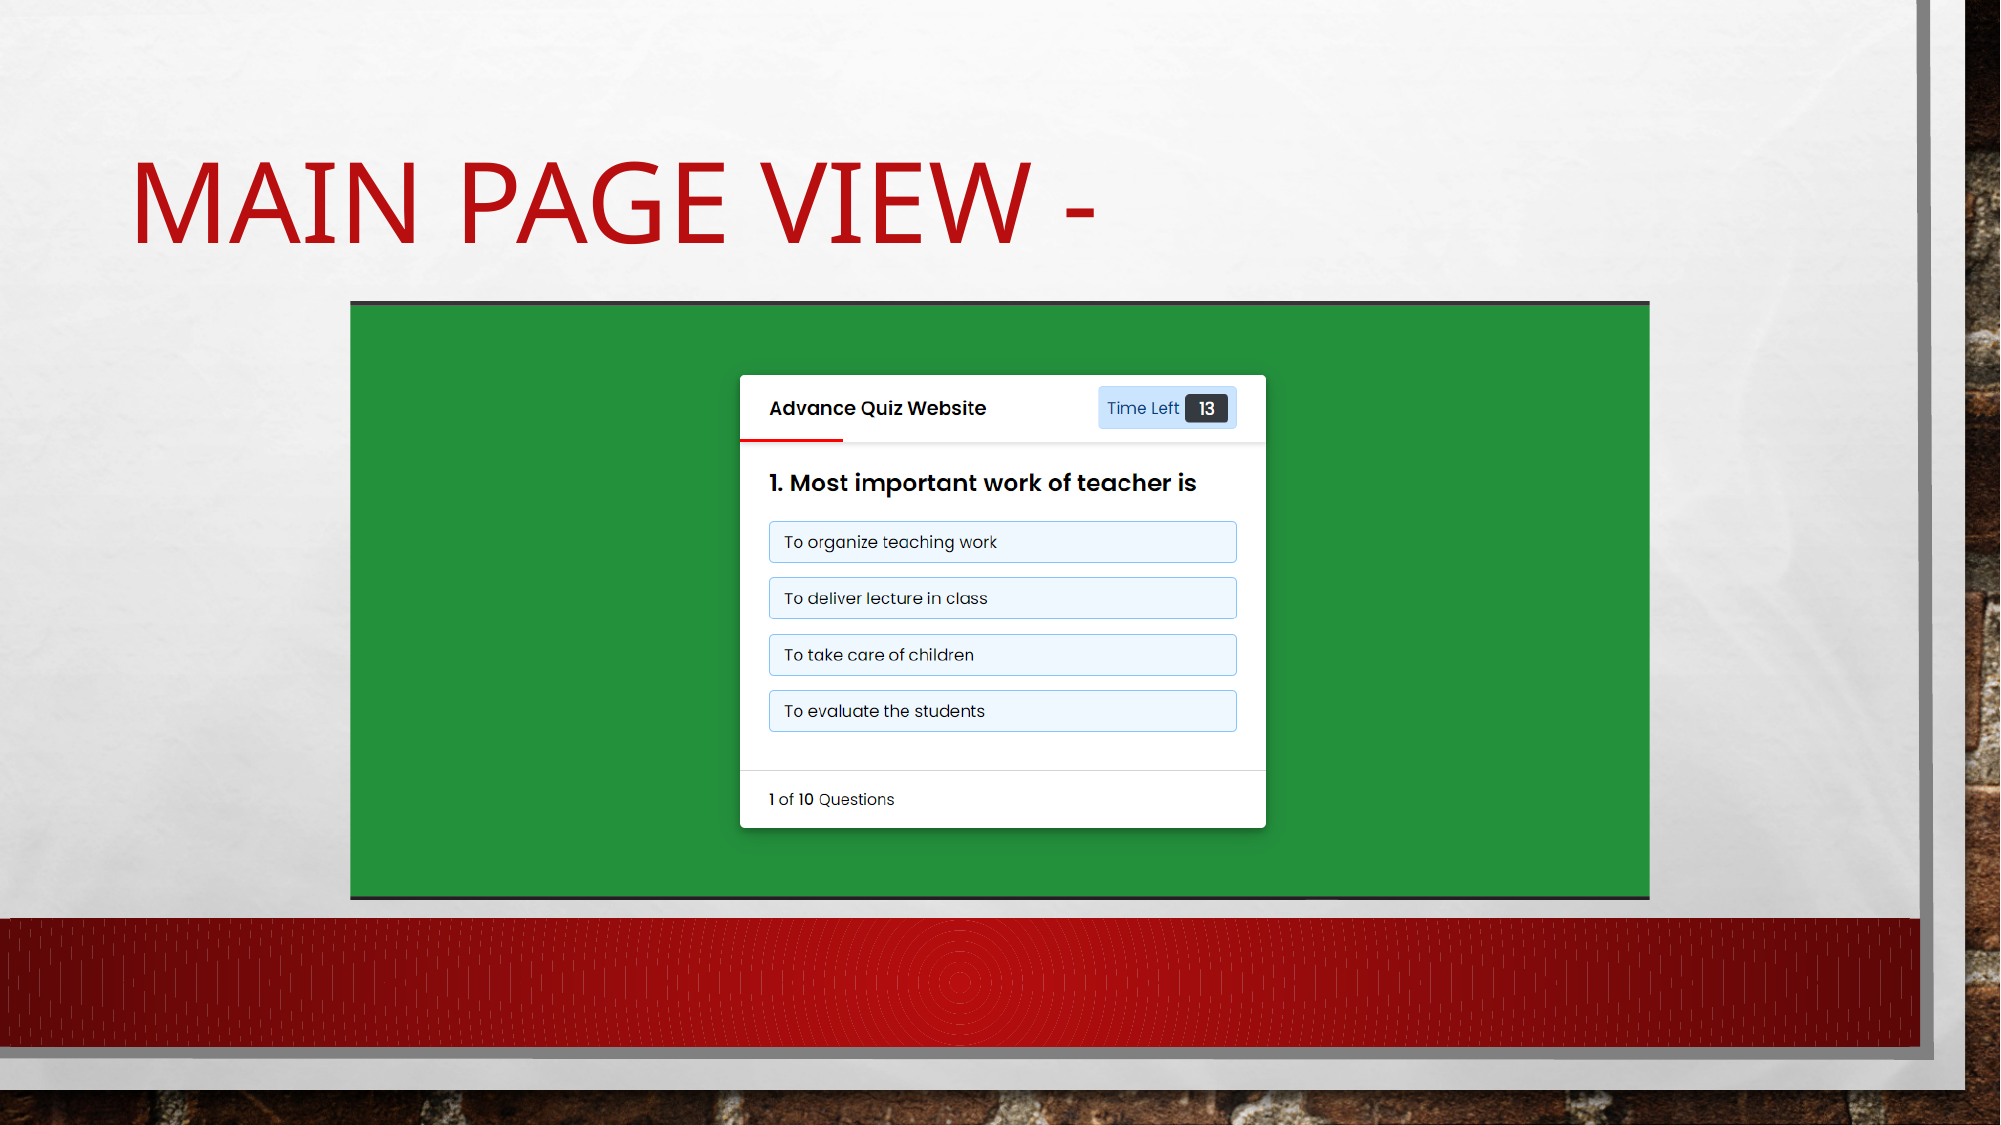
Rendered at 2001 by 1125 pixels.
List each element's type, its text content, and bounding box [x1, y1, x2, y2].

picture [0, 0, 2000, 1125]
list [350, 301, 1650, 900]
title Main PAGE VIEW - [112, 112, 1818, 302]
